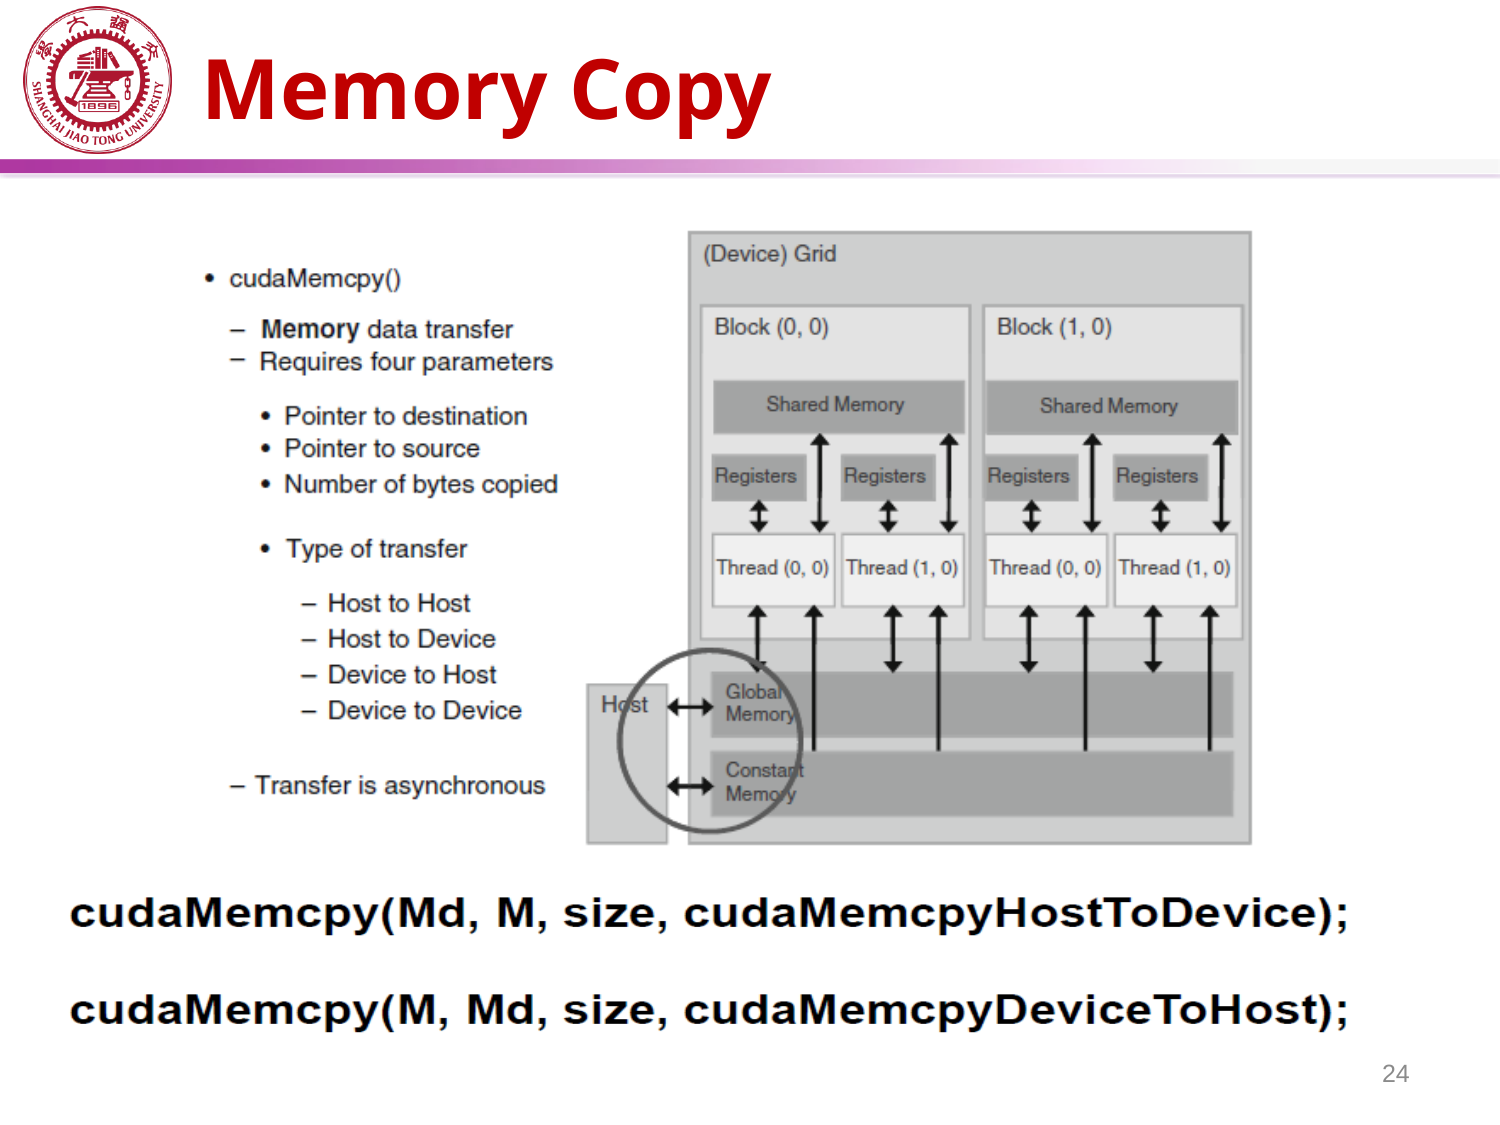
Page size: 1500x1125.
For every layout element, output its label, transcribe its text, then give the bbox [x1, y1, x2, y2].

title Memory Copy [186, 0, 1472, 172]
slide_number 24 [1074, 1042, 1425, 1103]
picture [62, 862, 1363, 1076]
picture [0, 6, 1500, 179]
picture [152, 187, 1288, 859]
